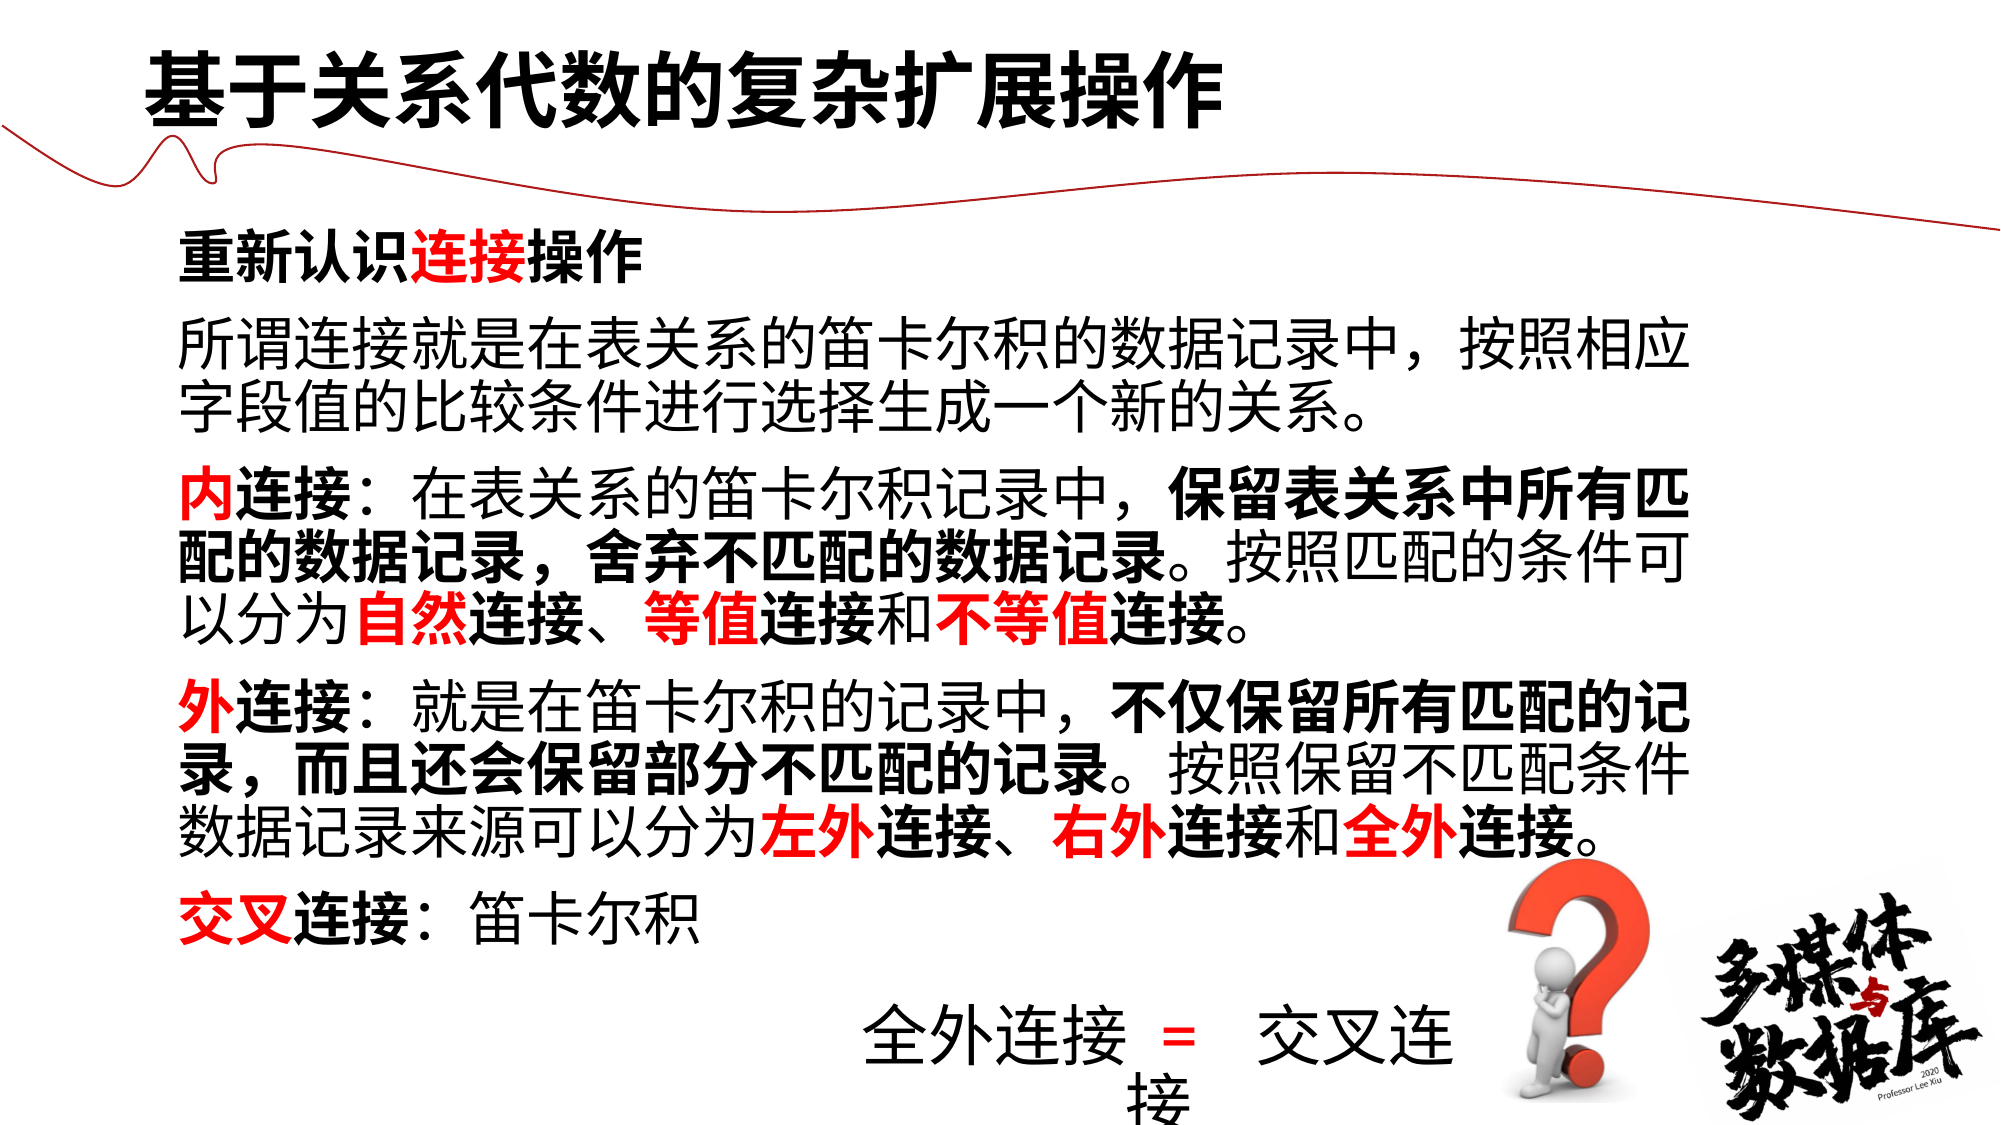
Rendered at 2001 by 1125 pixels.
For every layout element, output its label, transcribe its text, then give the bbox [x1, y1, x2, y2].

text_box 重新认识连接操作 所谓连接就是在表关系的笛卡尔积的数据记录中，按照相应字段值的比较条件进行选择生成一个新的关系。 内连接：在表关系的笛卡尔积记录中，保留表关系中所有匹配的数据记录，舍弃不匹配的数据记录。按照匹配的条件可以分为自然连接、等值连接和不等值连接。 外连接：就是在笛卡尔积的记录中，不仅保留所有匹配的记录，而且还会保留部分不匹配的记录。按照保留不匹配条件数据记录来源可以分为左外连接、右外连接和全外连接。 交叉连接：笛卡尔积 [162, 219, 1733, 960]
picture [1663, 854, 2001, 1125]
text_box 基于关系代数的复杂扩展操作 [128, 31, 1241, 146]
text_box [822, 857, 1654, 1103]
